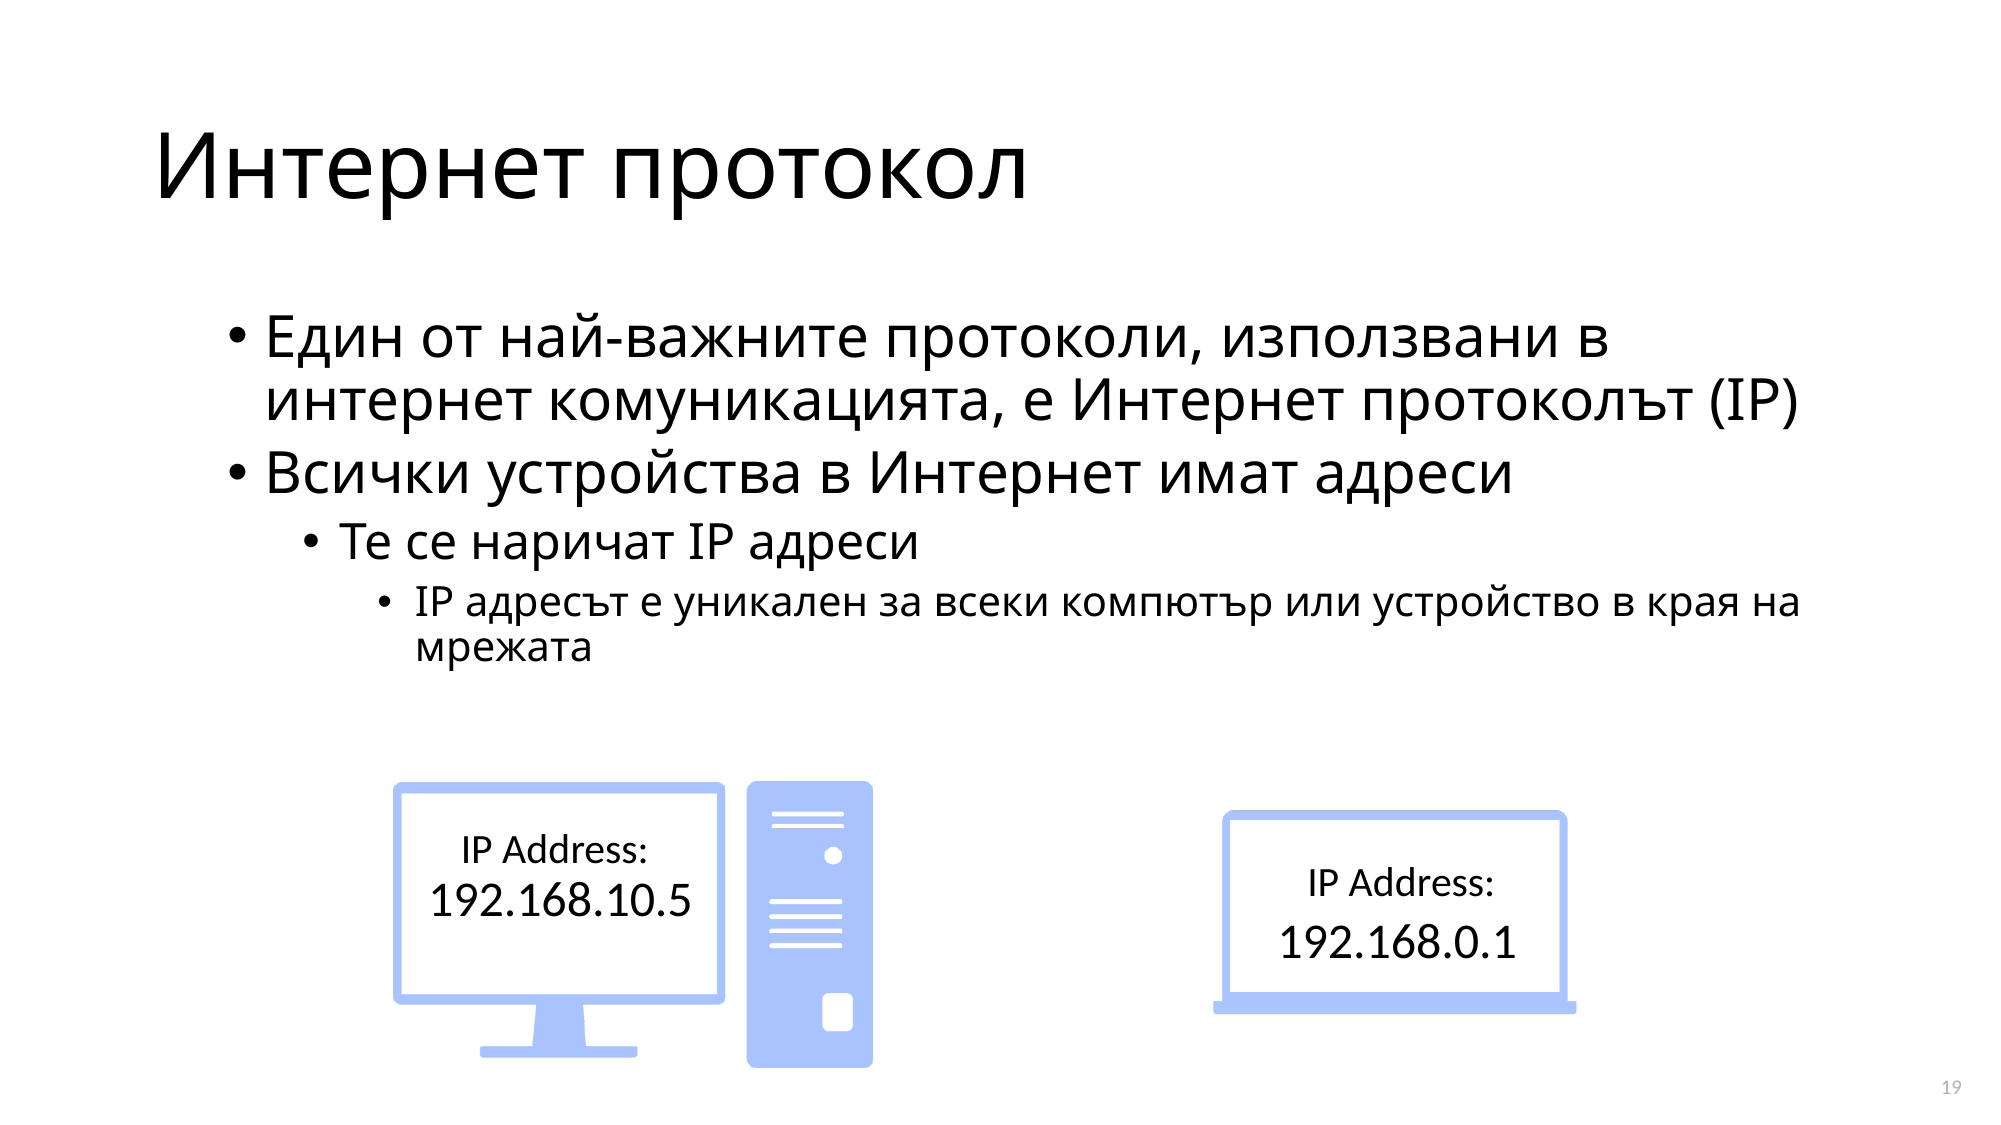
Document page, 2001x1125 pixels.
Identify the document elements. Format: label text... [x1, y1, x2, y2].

slide_number 19 [1897, 1070, 1968, 1103]
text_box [1204, 808, 1585, 1022]
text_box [393, 781, 873, 1068]
title Интернет протокол [137, 59, 1863, 278]
list Един от най-важните протоколи, използвани в интернет комуникацията, е Интернет протоколът (IP) Всички устройства в Интернет имат адреси Те се наричат IP адреси IP адресът е уникален за всеки компютър или устройство в края на мрежата [137, 299, 1863, 1014]
